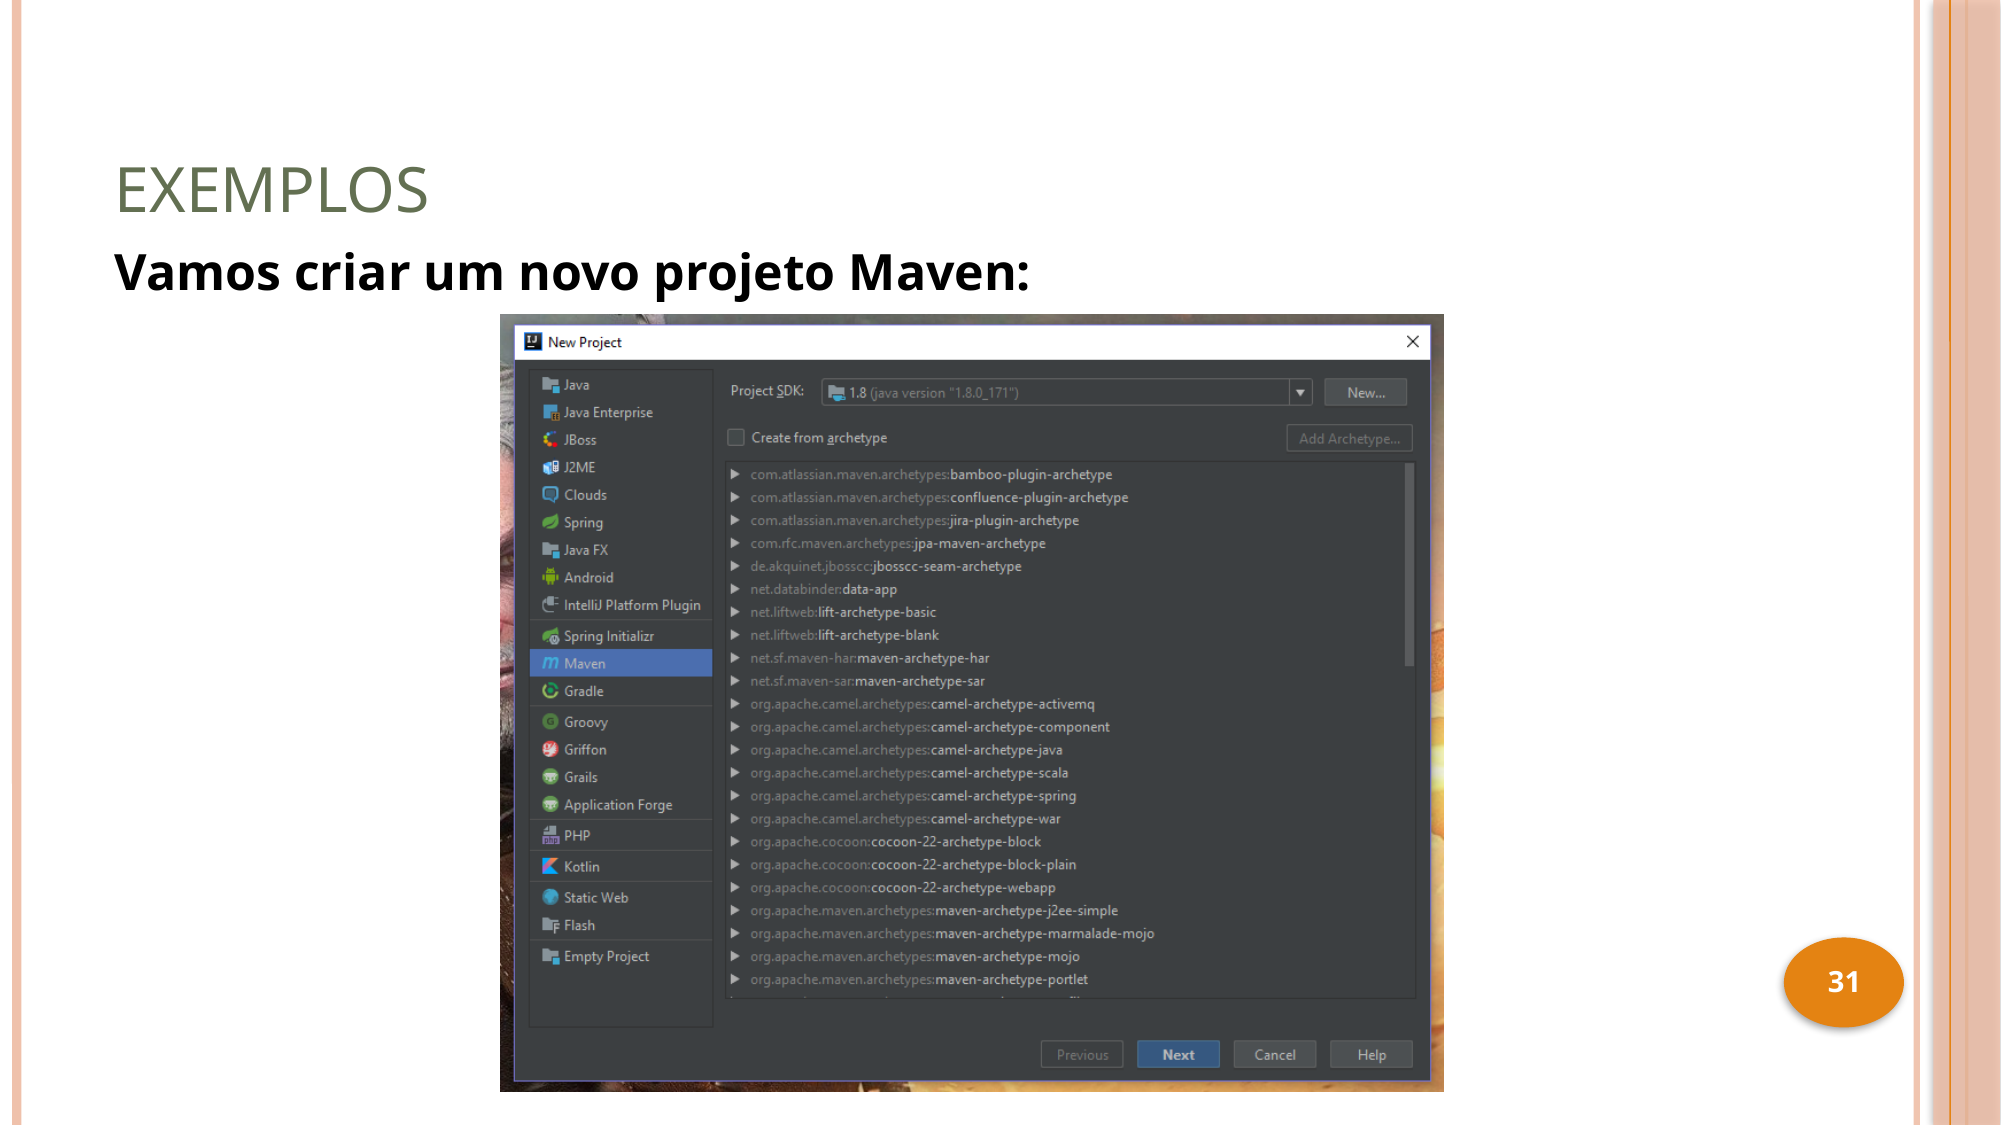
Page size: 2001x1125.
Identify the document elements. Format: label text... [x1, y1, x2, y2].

title Exemplos [99, 45, 1734, 232]
slide_number 31 [1777, 940, 1912, 1027]
list Vamos criar um novo projeto Maven: [99, 232, 1734, 1032]
picture [500, 313, 1445, 1093]
